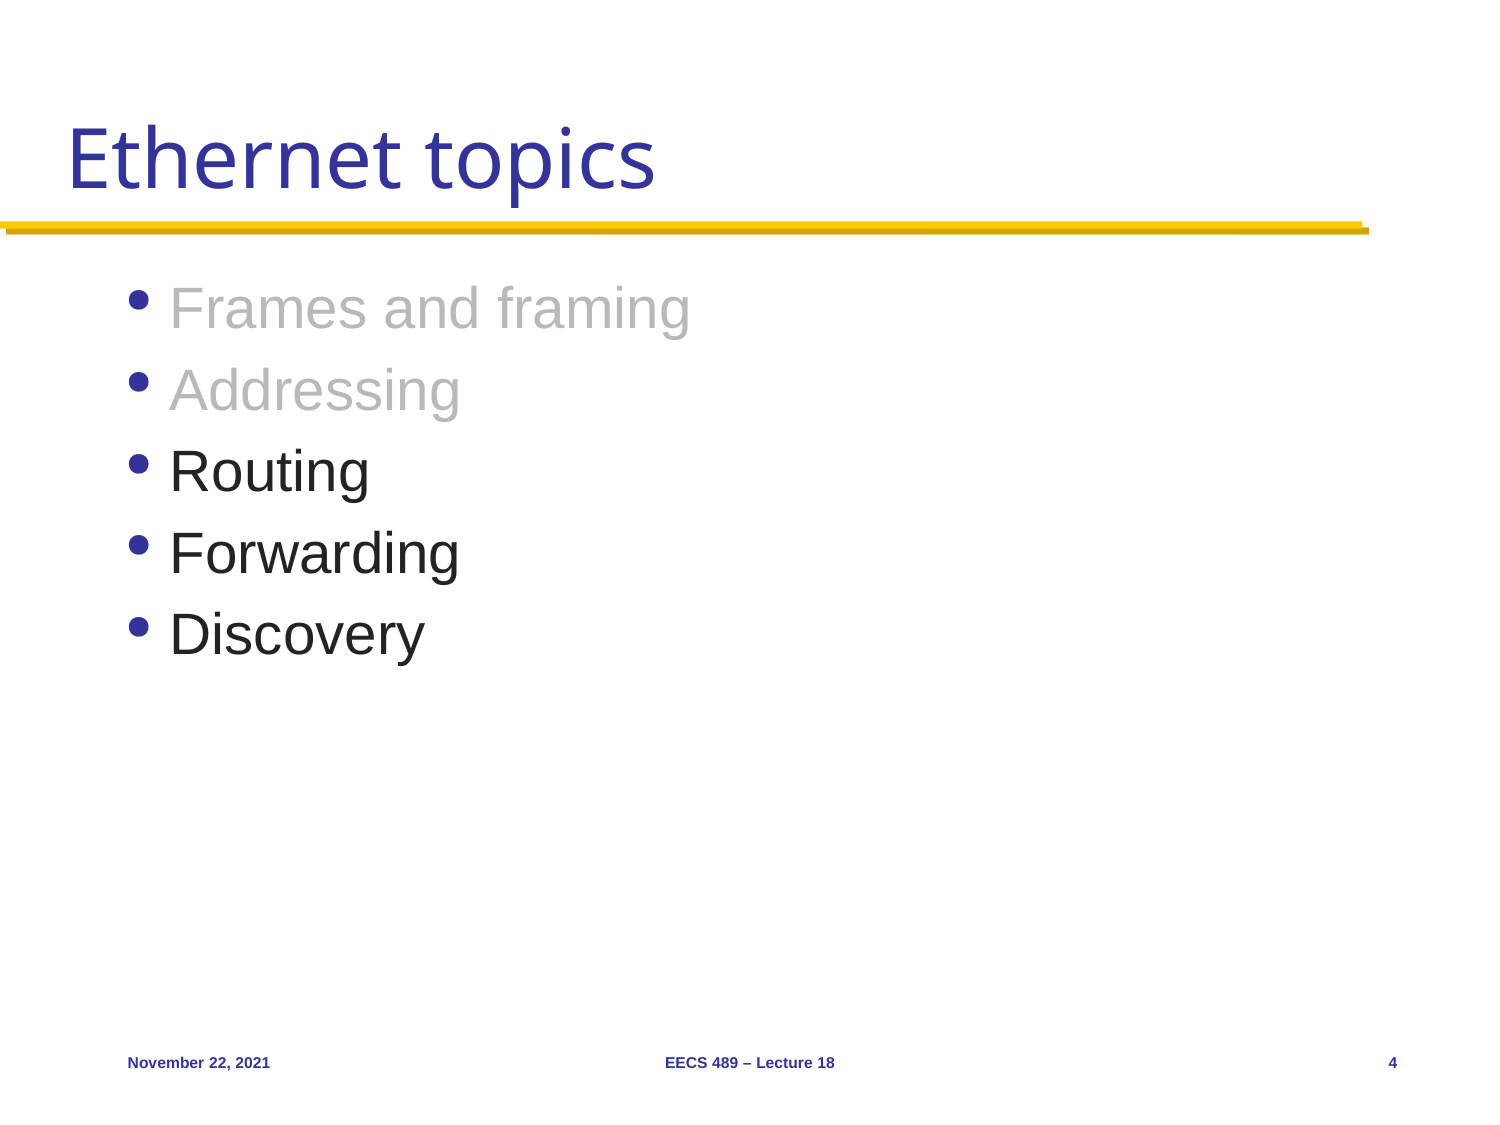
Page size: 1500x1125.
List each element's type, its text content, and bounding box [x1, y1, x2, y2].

slide_number 4 [1312, 1024, 1413, 1101]
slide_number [112, 1024, 426, 1101]
list Frames and framing Addressing Routing Forwarding Discovery [112, 262, 1413, 988]
title Ethernet topics [49, 24, 1451, 213]
footer EECS 489 – Lecture 18 [512, 1024, 988, 1101]
